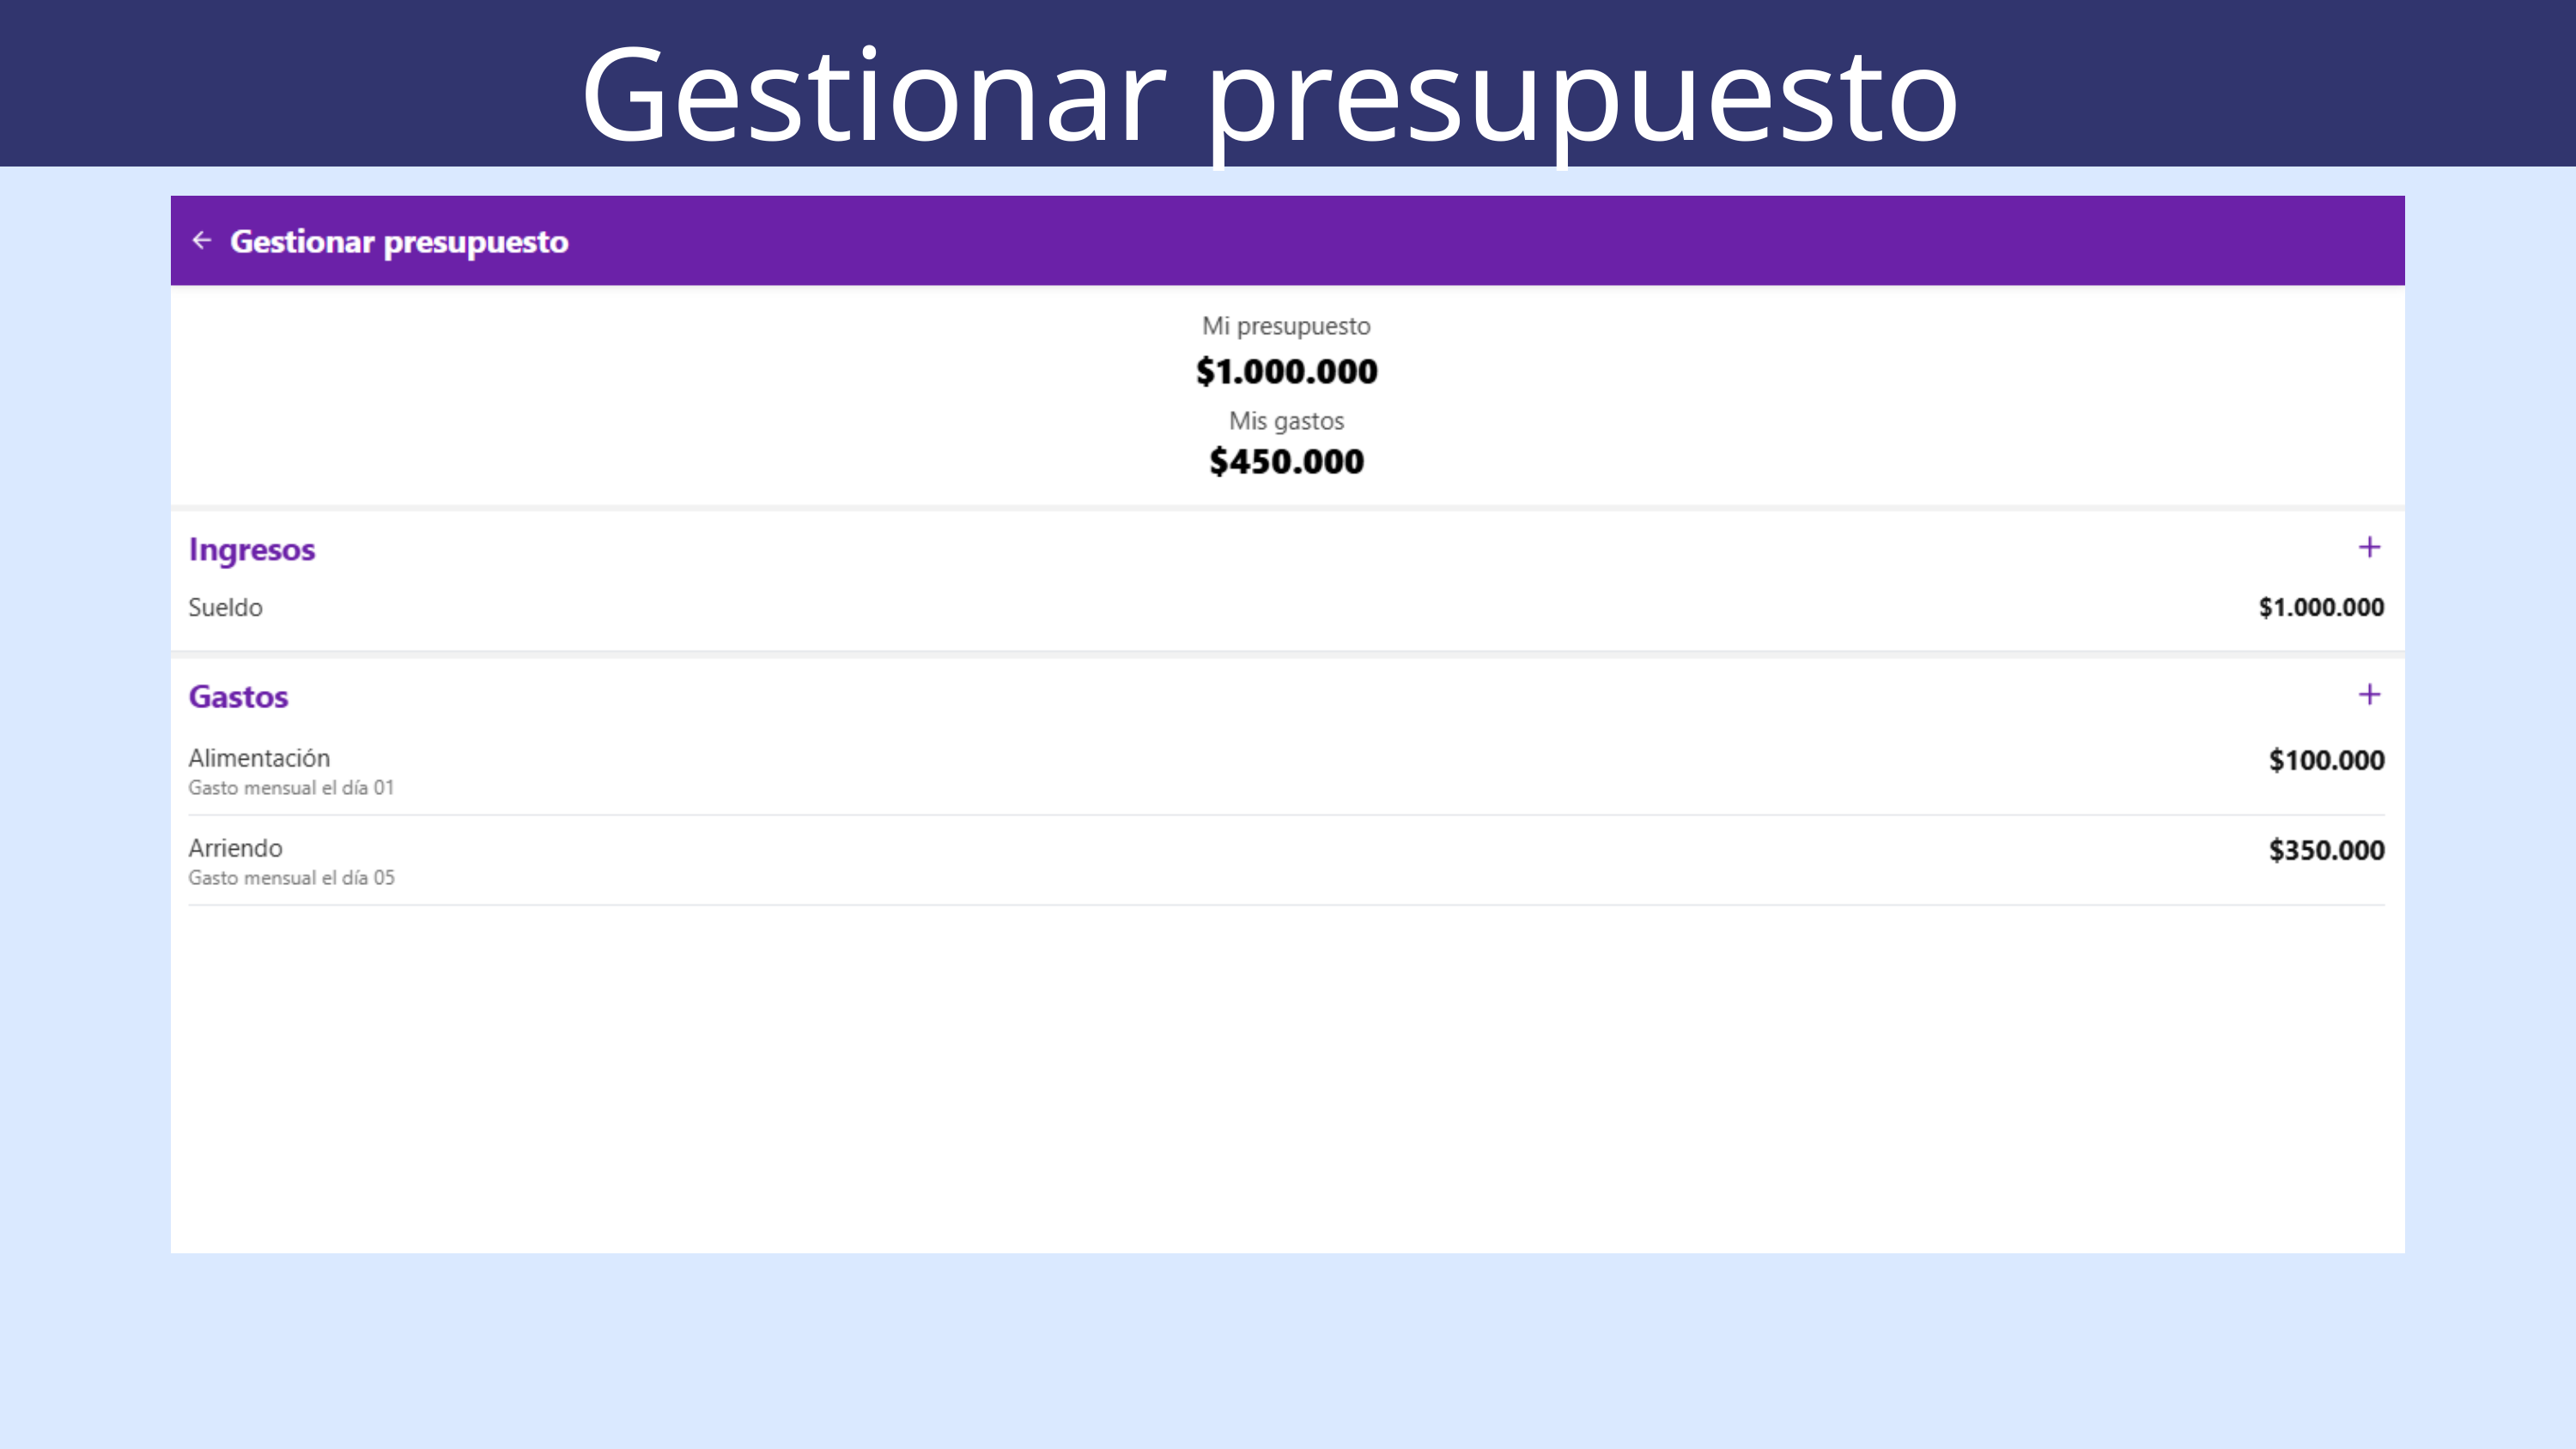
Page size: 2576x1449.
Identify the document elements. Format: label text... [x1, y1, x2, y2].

picture [170, 195, 2405, 1253]
text_box Gestionar presupuesto [0, 0, 2576, 167]
